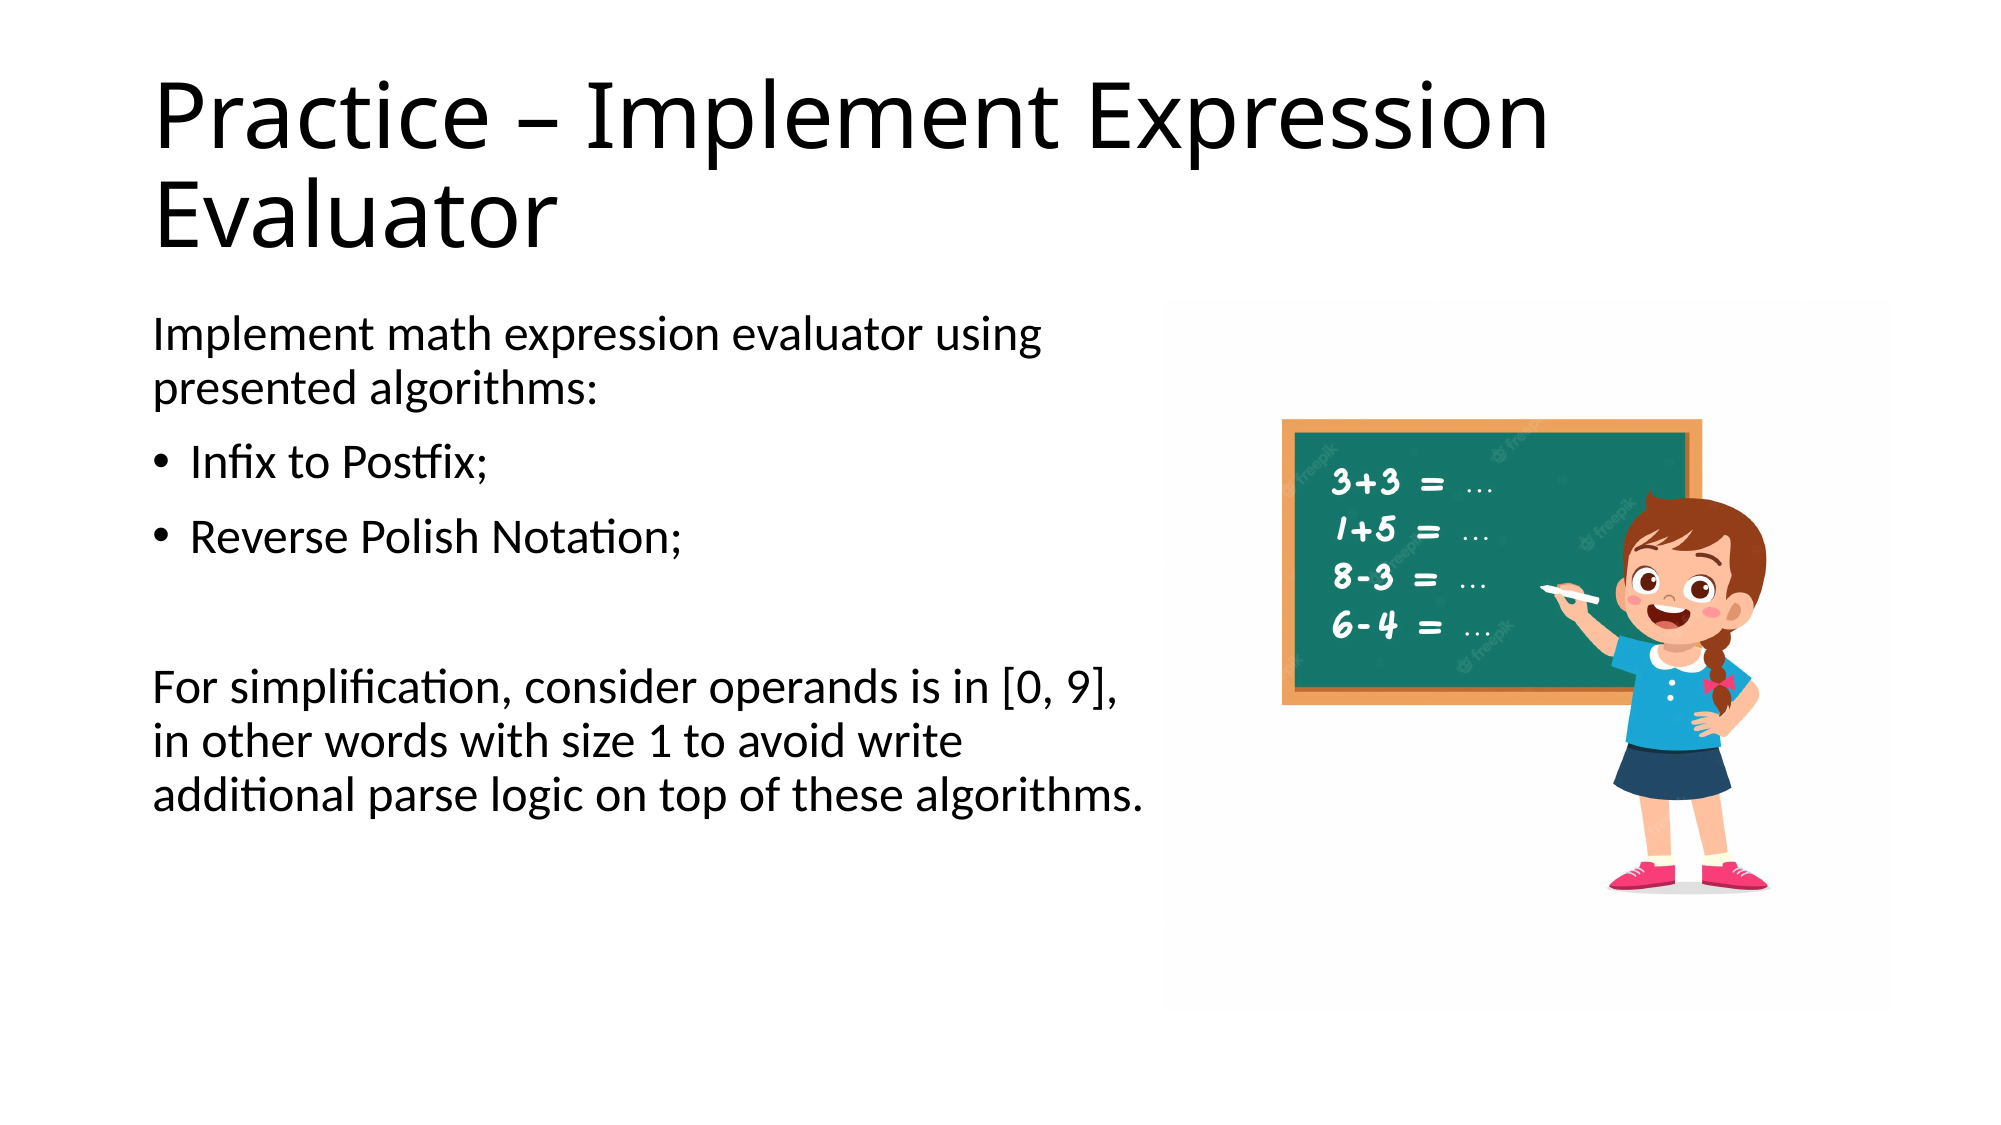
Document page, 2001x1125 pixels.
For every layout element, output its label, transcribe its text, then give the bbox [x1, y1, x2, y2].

list Implement math expression evaluator using presented algorithms: Infix to Postfix; Reverse Polish Notation; For simplification, consider operands is in [0, 9], in other words with size 1 to avoid write additional parse logic on top of these algorithms. [137, 299, 1176, 1014]
picture [1163, 299, 1891, 1011]
title Practice – Implement Expression Evaluator [137, 59, 1863, 278]
